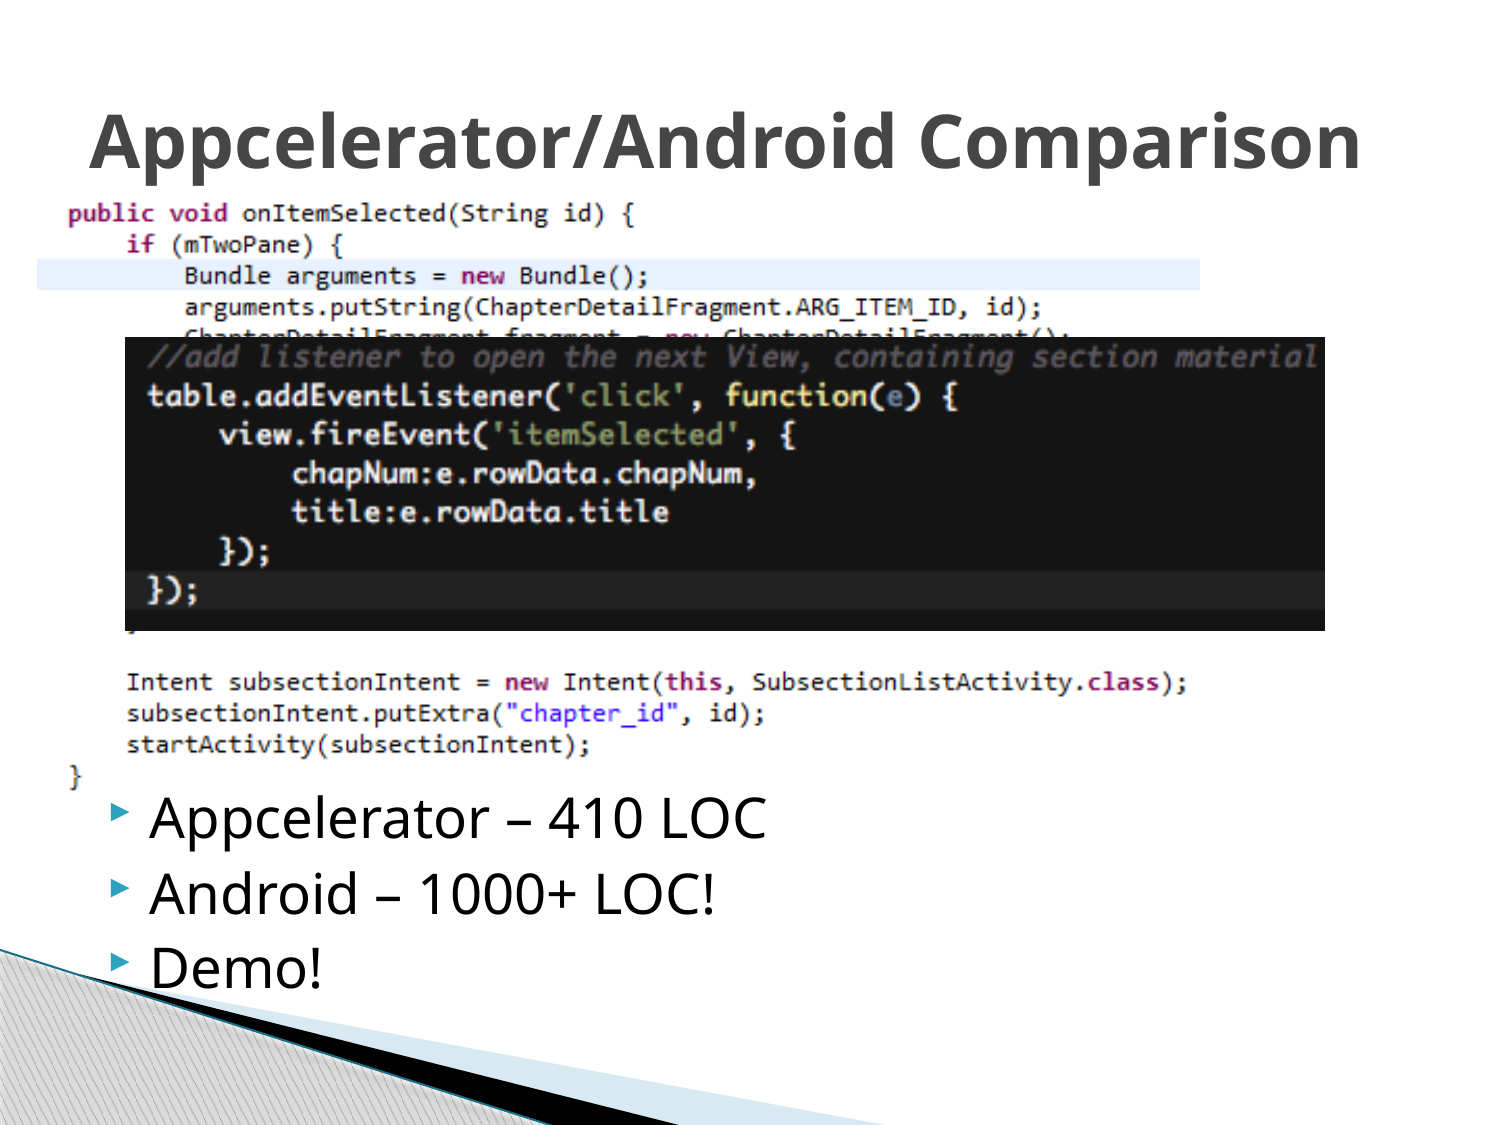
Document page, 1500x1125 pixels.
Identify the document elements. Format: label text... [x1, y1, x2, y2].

picture [37, 199, 1326, 800]
title Appcelerator/Android Comparison [75, 45, 1425, 233]
text_box Appcelerator – 410 LOC Android – 1000+ LOC! [74, 774, 1425, 1018]
list Demo! [75, 1018, 1425, 1125]
